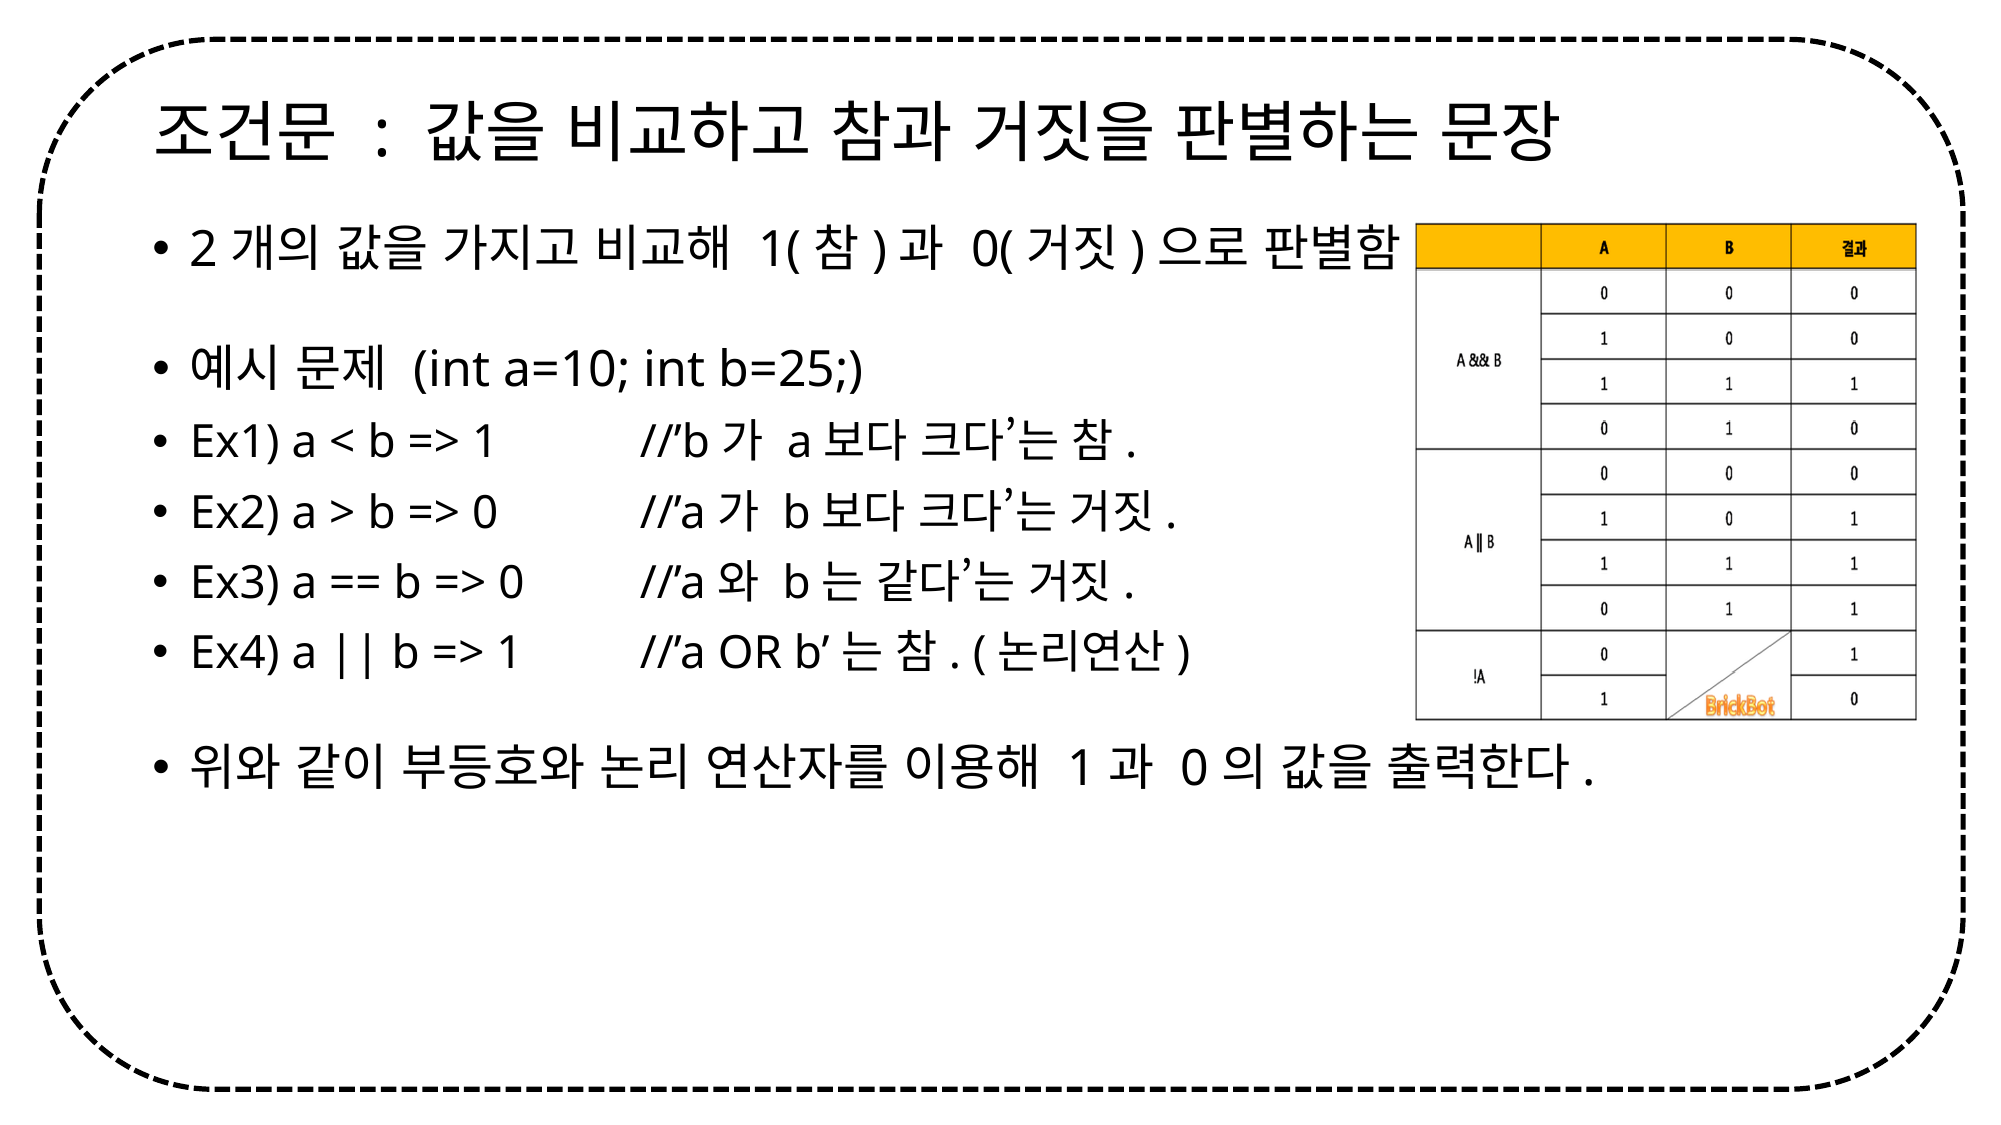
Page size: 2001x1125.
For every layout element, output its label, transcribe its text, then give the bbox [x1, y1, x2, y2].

picture [1411, 220, 1919, 723]
list 2개의 값을 가지고 비교해 1(참)과 0(거짓)으로 판별함. 예시 문제 (int a=10; int b=25;) Ex1) a < b => 1 //’b가 a보다 크다’는 참. Ex2) a > b => 0 //’a가 b보다 크다’는 거짓. Ex3) a == b => 0 //’a와 b는 같다’는 거짓. Ex4) a || b => 1 //’a OR b’는 참. (논리연산) 위와 같이 부등호와 논리 연산자를 이용해 1과 0의 값을 출력한다. [137, 215, 1863, 1073]
title 조건문 : 값을 비교하고 참과 거짓을 판별하는 문장 [138, 76, 1864, 194]
